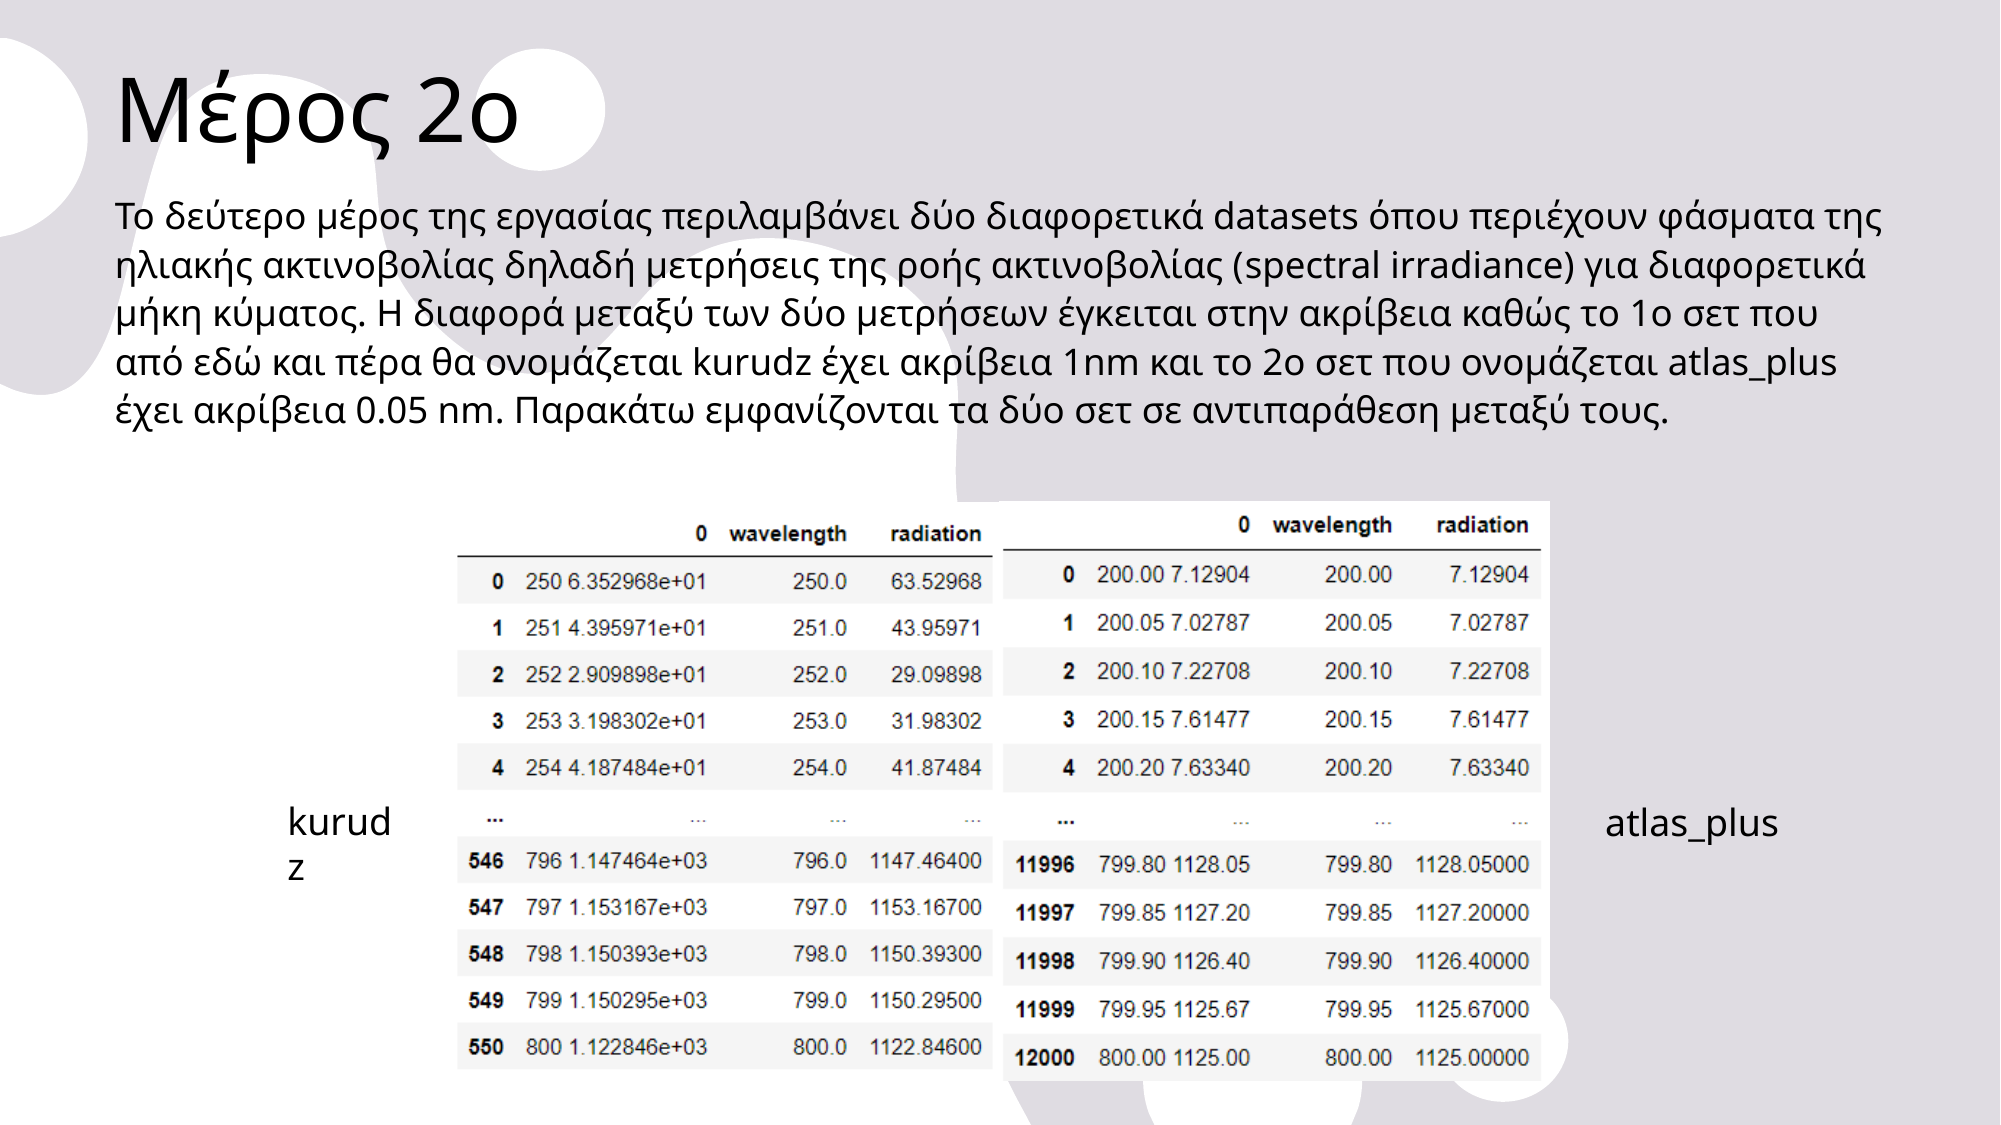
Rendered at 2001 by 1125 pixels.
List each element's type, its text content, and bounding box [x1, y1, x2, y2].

title Μέρος 2ο [99, 44, 1900, 168]
text_box kurudz [272, 790, 425, 896]
text_box atlas_plus [1590, 791, 1798, 852]
picture [449, 501, 1550, 1081]
list Το δεύτερο μέρος της εργασίας περιλαμβάνει δύο διαφορετικά datasets όπου περιέχουν φάσματα της ηλιακής ακτινοβολίας δηλαδή μετρήσεις της ροής ακτινοβολίας (spectral irradiance) για διαφορετικά μήκη κύματος. Η διαφορά μεταξύ των δύο μετρήσεων έγκειται στην ακρίβεια καθώς το 1ο σετ που από εδώ και πέρα θα ονομάζεται kurudz έχει ακρίβεια 1nm και το 2ο σετ που ονομάζεται atlas_plus έχει ακρίβεια 0.05 nm. Παρακάτω εμφανίζονται τα δύο σετ σε αντιπαράθεση μεταξύ τους. [99, 181, 1900, 487]
